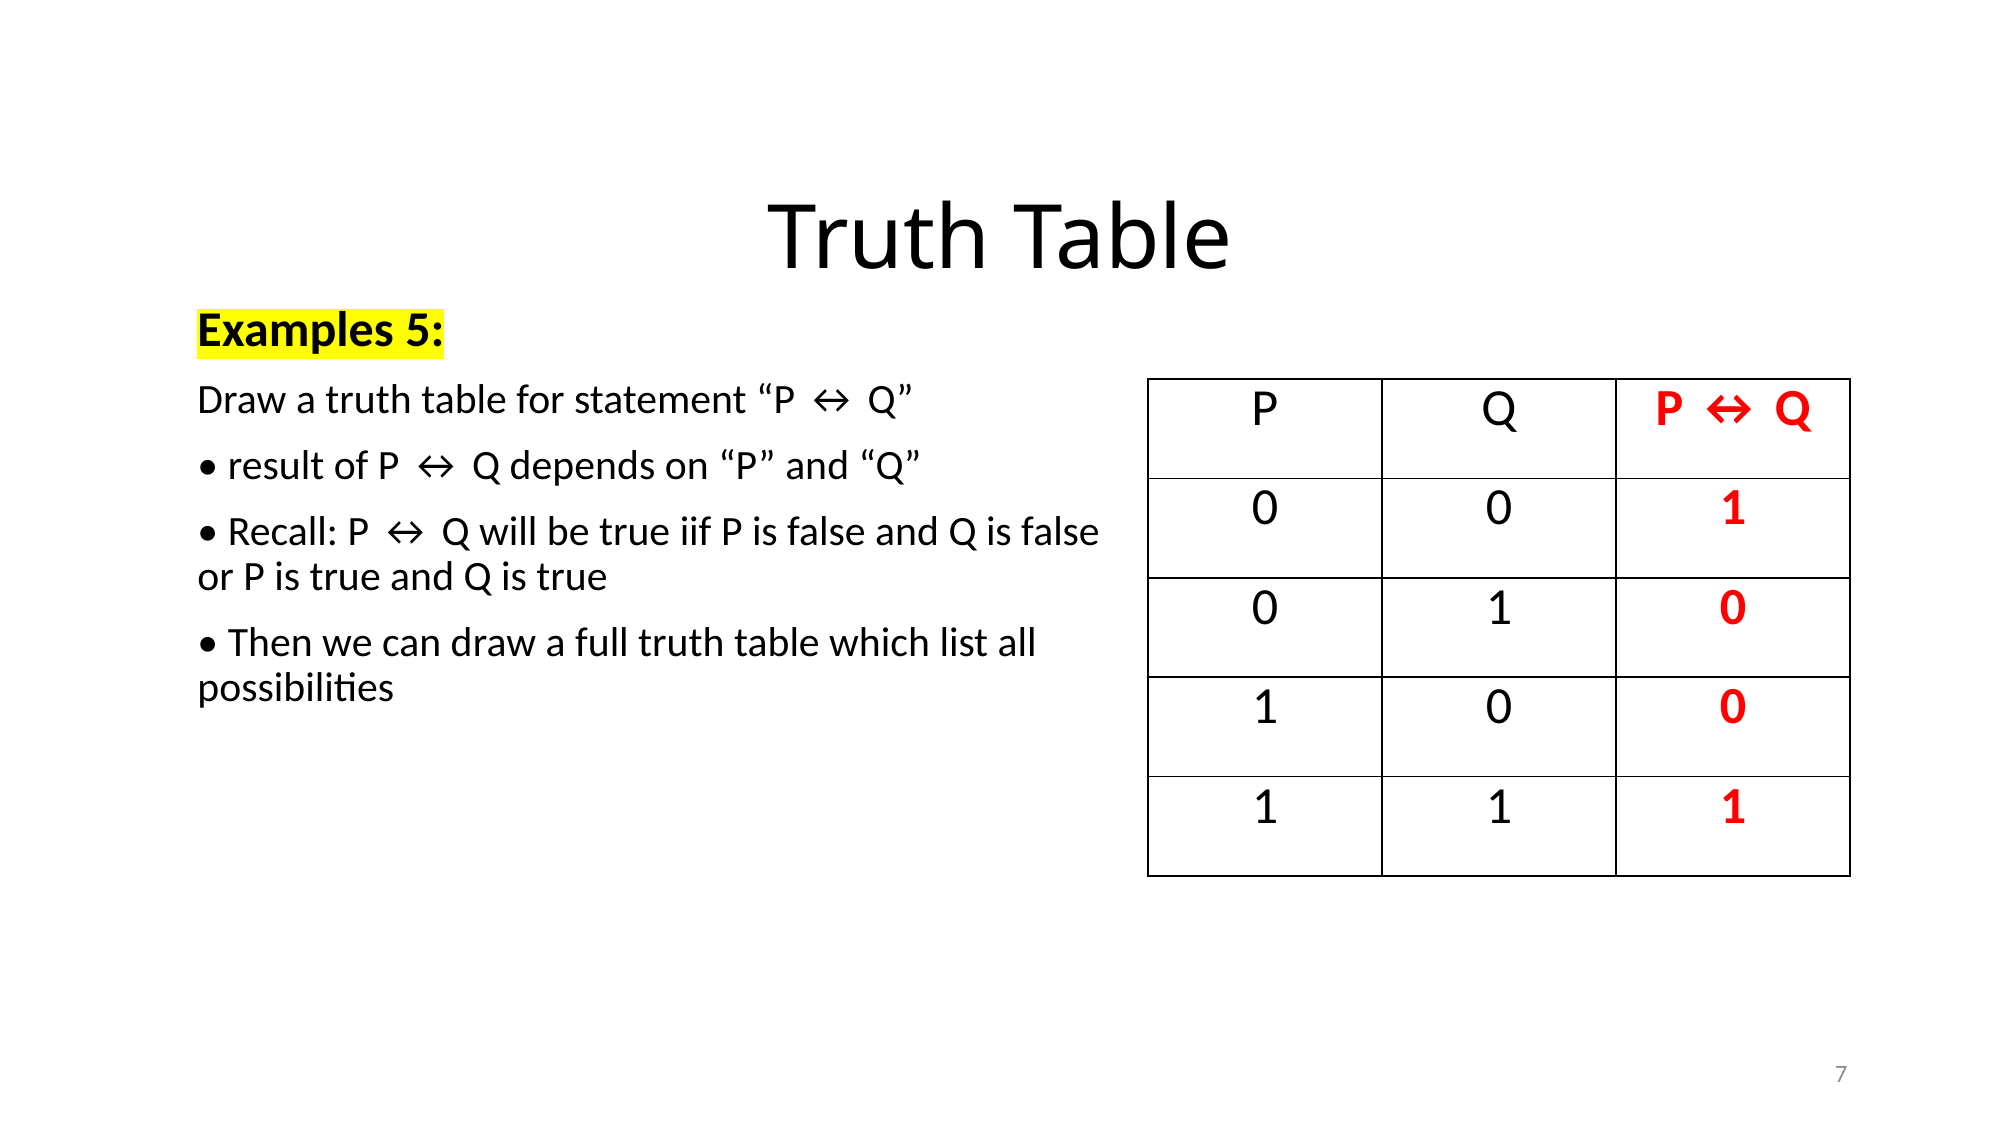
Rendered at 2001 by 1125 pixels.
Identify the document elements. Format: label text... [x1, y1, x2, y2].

table_cell 1 [1149, 678, 1381, 776]
table_header P [1149, 380, 1381, 478]
table_cell 0 [1617, 579, 1849, 676]
table_cell 1 [1617, 479, 1849, 577]
table_cell 0 [1383, 678, 1615, 776]
table_cell 1 [1149, 777, 1381, 875]
text_box Examples 5: Draw a truth table for statement “P ↔ Q” • result of P ↔ Q depends on “P” and “Q” • Recall: P ↔ Q will be true iif P is false and Q is false or P is true and Q is true • Then we can draw a full truth table which list all possibilities [182, 295, 1124, 941]
slide_number 7 [1412, 1042, 1863, 1103]
table_header Q [1383, 380, 1615, 478]
table_header P ↔ Q [1617, 380, 1849, 478]
table_cell 0 [1149, 579, 1381, 676]
table_cell 1 [1617, 777, 1849, 875]
table_cell 1 [1383, 777, 1615, 875]
table_cell 0 [1617, 678, 1849, 776]
title Truth Table [249, 184, 1750, 296]
table_cell 1 [1383, 579, 1615, 676]
table_cell 0 [1383, 479, 1615, 577]
table_cell 0 [1149, 479, 1381, 577]
